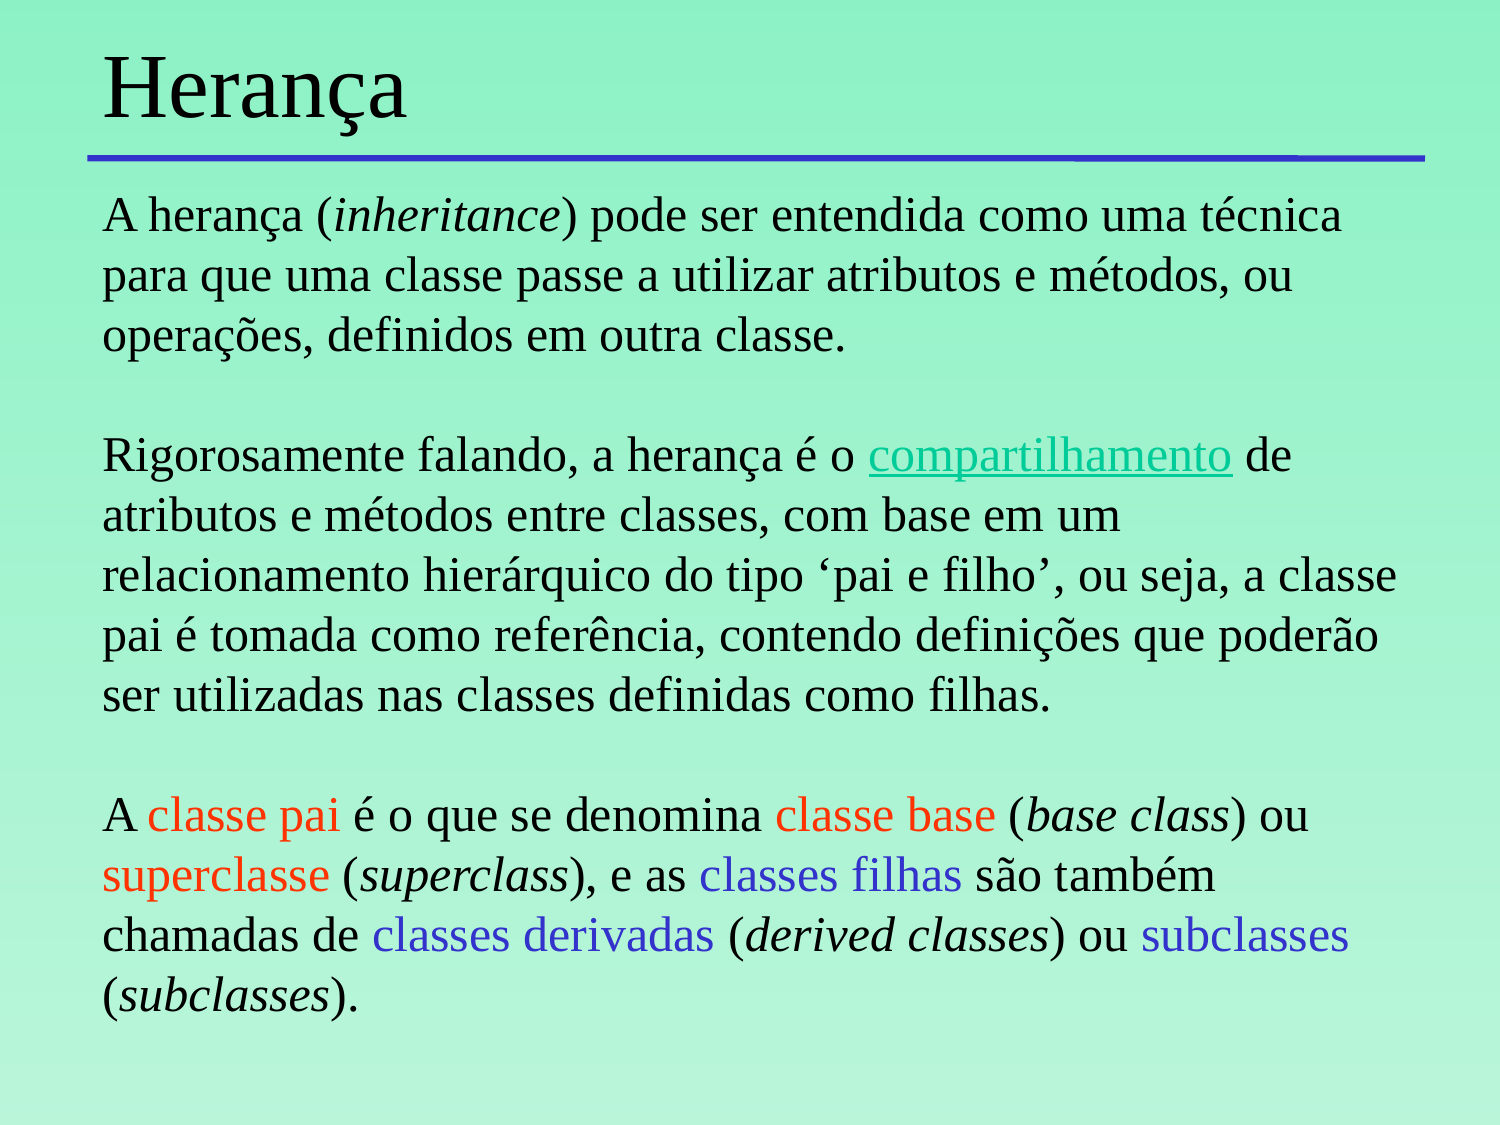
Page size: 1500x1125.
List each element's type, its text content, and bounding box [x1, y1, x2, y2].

text_box A herança (inheritance) pode ser entendida como uma técnica para que uma classe passe a utilizar atributos e métodos, ou operações, definidos em outra classe. Rigorosamente falando, a herança é o compartilhamento de atributos e métodos entre classes, com base em um relacionamento hierárquico do tipo ‘pai e filho’, ou seja, a classe pai é tomada como referência, contendo definições que poderão ser utilizadas nas classes definidas como filhas. A classe pai é o que se denomina classe base (base class) ou superclasse (superclass), e as classes filhas são também chamadas de classes derivadas (derived classes) ou subclasses (subclasses). [87, 173, 1425, 1029]
title Herança [87, 24, 1363, 138]
